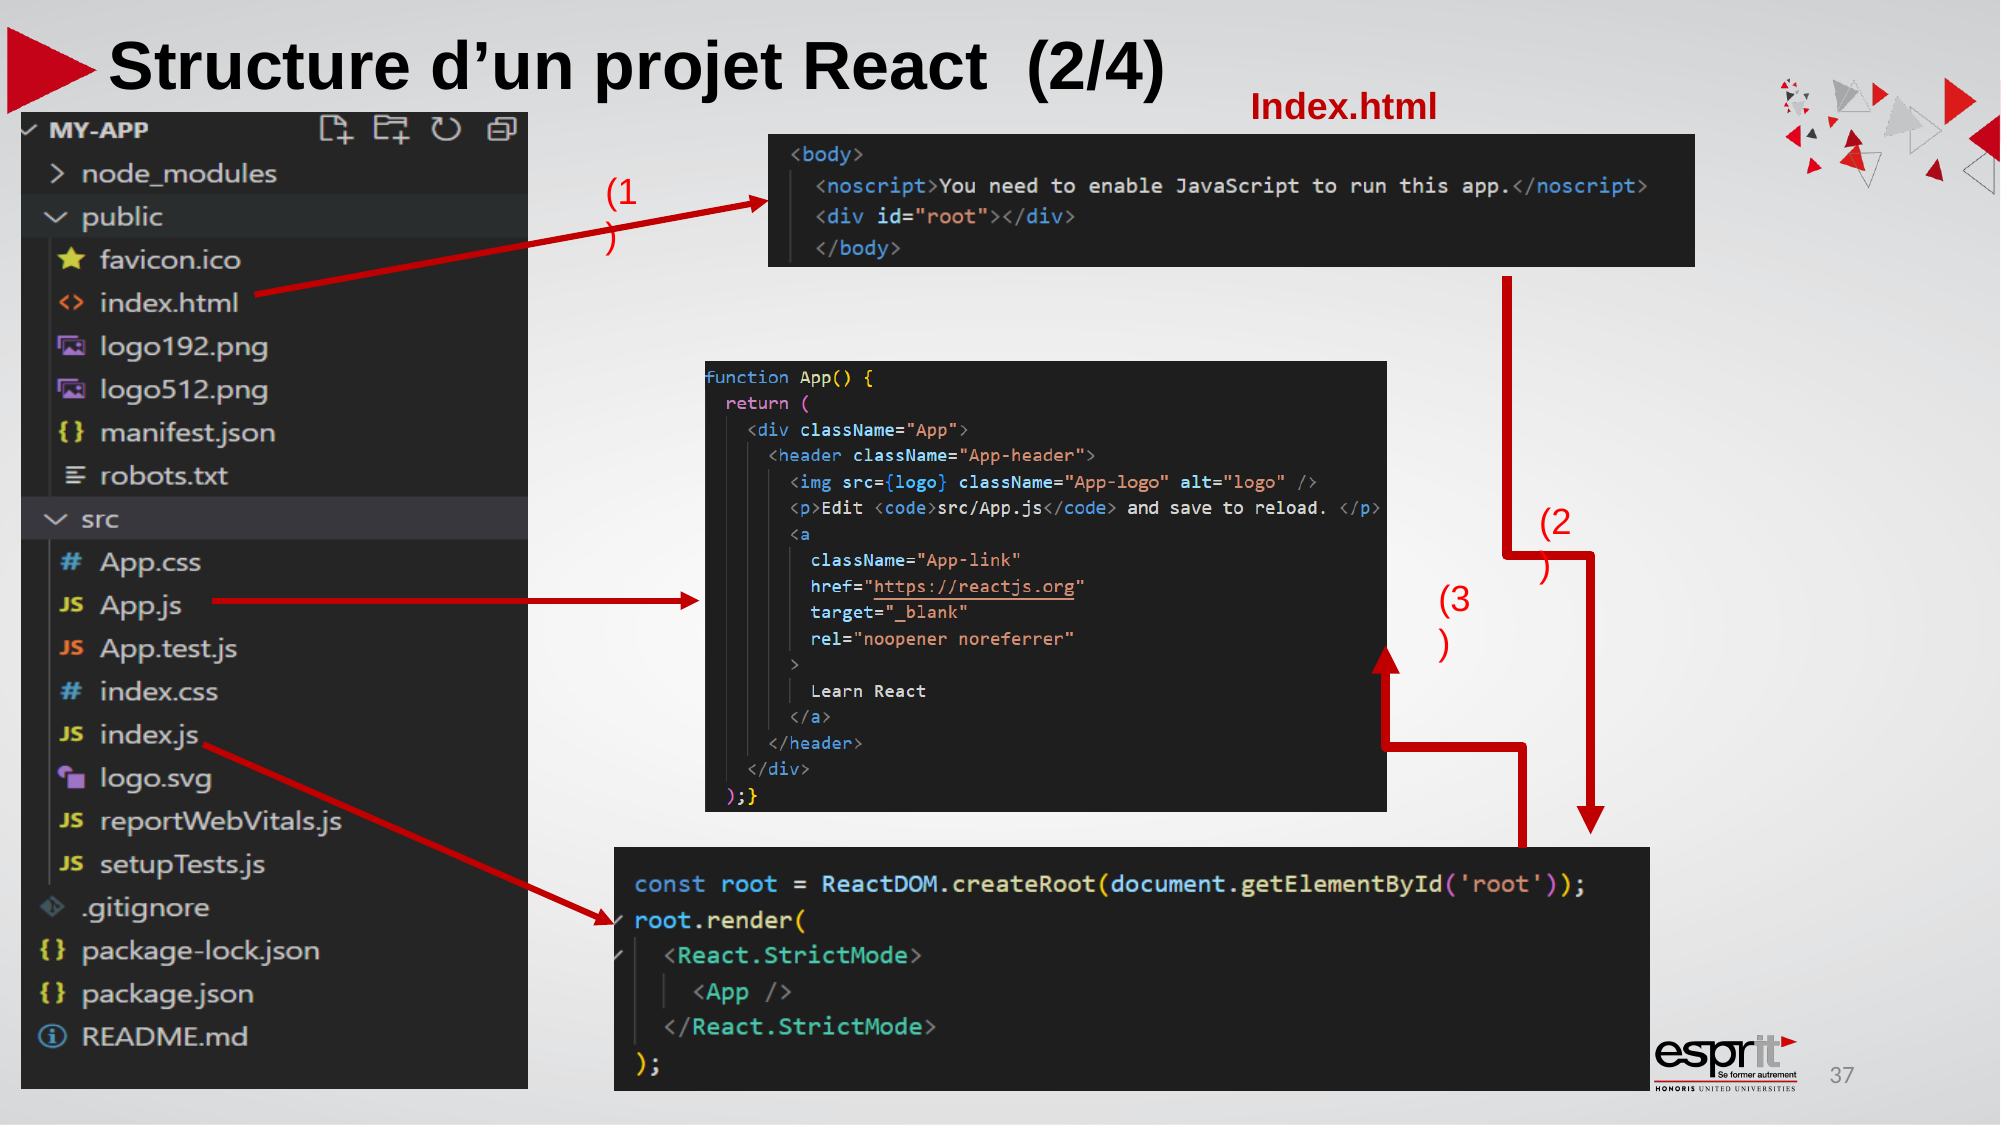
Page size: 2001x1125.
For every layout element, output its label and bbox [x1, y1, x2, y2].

picture [0, 0, 2001, 1125]
text_box [1269, 513, 1828, 598]
text_box [1352, 678, 1556, 816]
text_box [202, 743, 615, 925]
text_box [254, 200, 769, 295]
